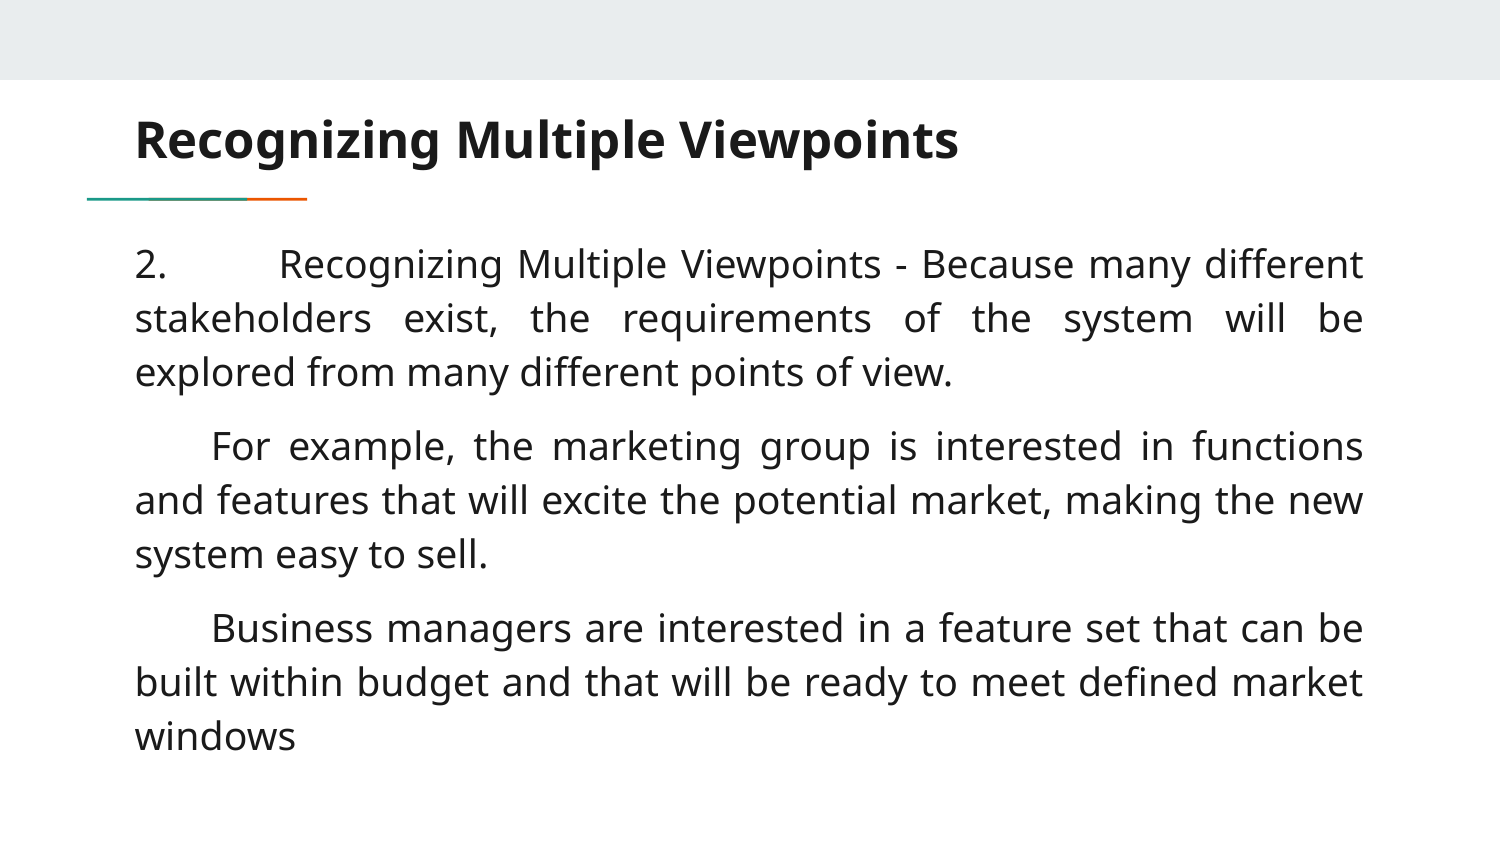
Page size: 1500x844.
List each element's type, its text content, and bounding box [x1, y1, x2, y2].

list 2. Recognizing Multiple Viewpoints - Because many different stakeholders exist, the requirements of the system will be explored from many different points of view. For example, the marketing group is interested in functions and features that will excite the potential market, making the new system easy to sell. Business managers are interested in a feature set that can be built within budget and that will be ready to meet defined market windows [119, 217, 1381, 777]
title Recognizing Multiple Viewpoints [119, 92, 1381, 183]
